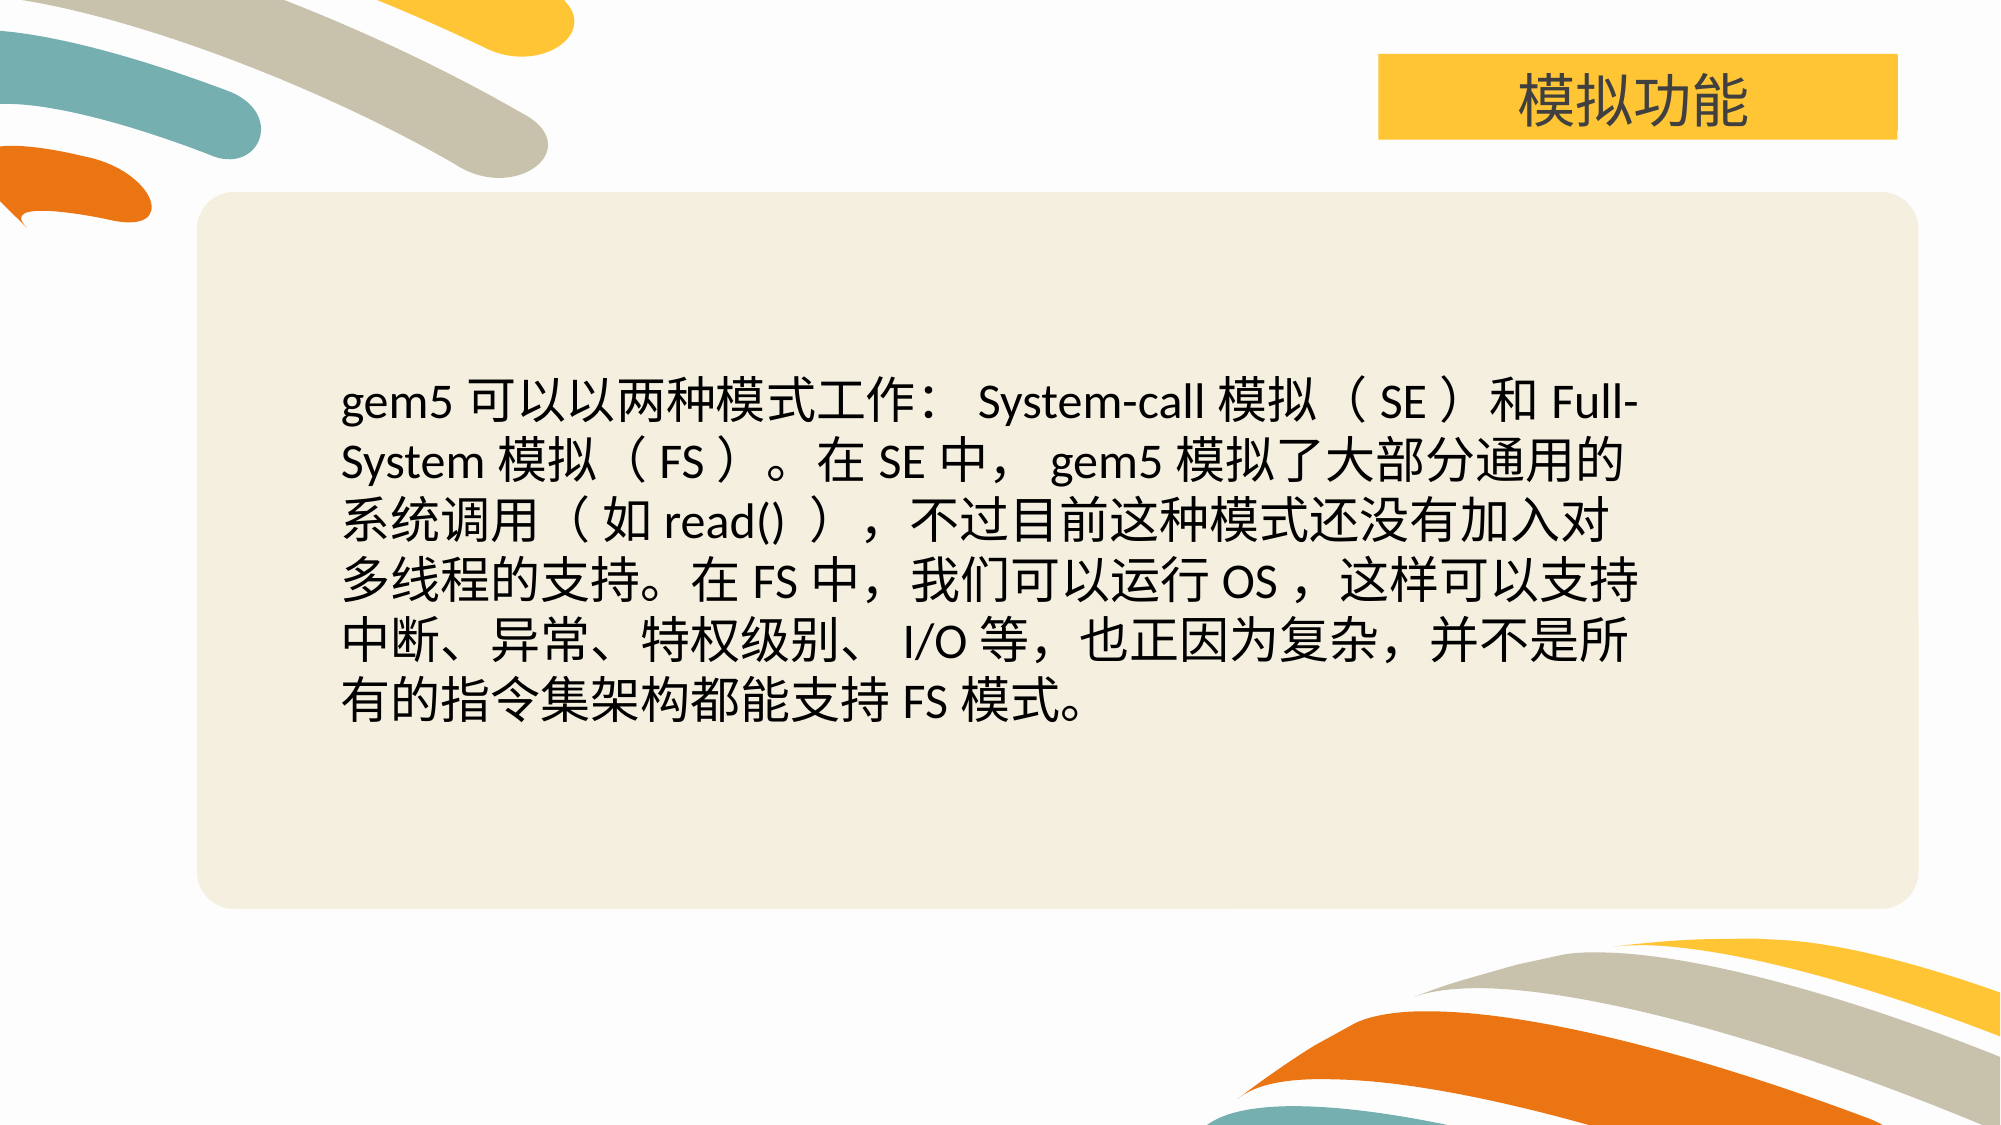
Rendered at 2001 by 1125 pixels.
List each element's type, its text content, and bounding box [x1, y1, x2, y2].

text_box gem5可以以两种模式工作：System-call模拟（SE）和Full-System模拟（FS）。在SE中，gem5模拟了大部分通用的系统调用（ 如read() ），不过目前这种模式还没有加入对多线程的支持。在FS中，我们可以运行OS，这样可以支持中断、异常、特权级别、I/O等，也正因为复杂，并不是所有的指令集架构都能支持FS模式。 [325, 361, 1674, 736]
text_box [195, 190, 1920, 911]
text_box 模拟功能 [1219, 56, 1898, 142]
